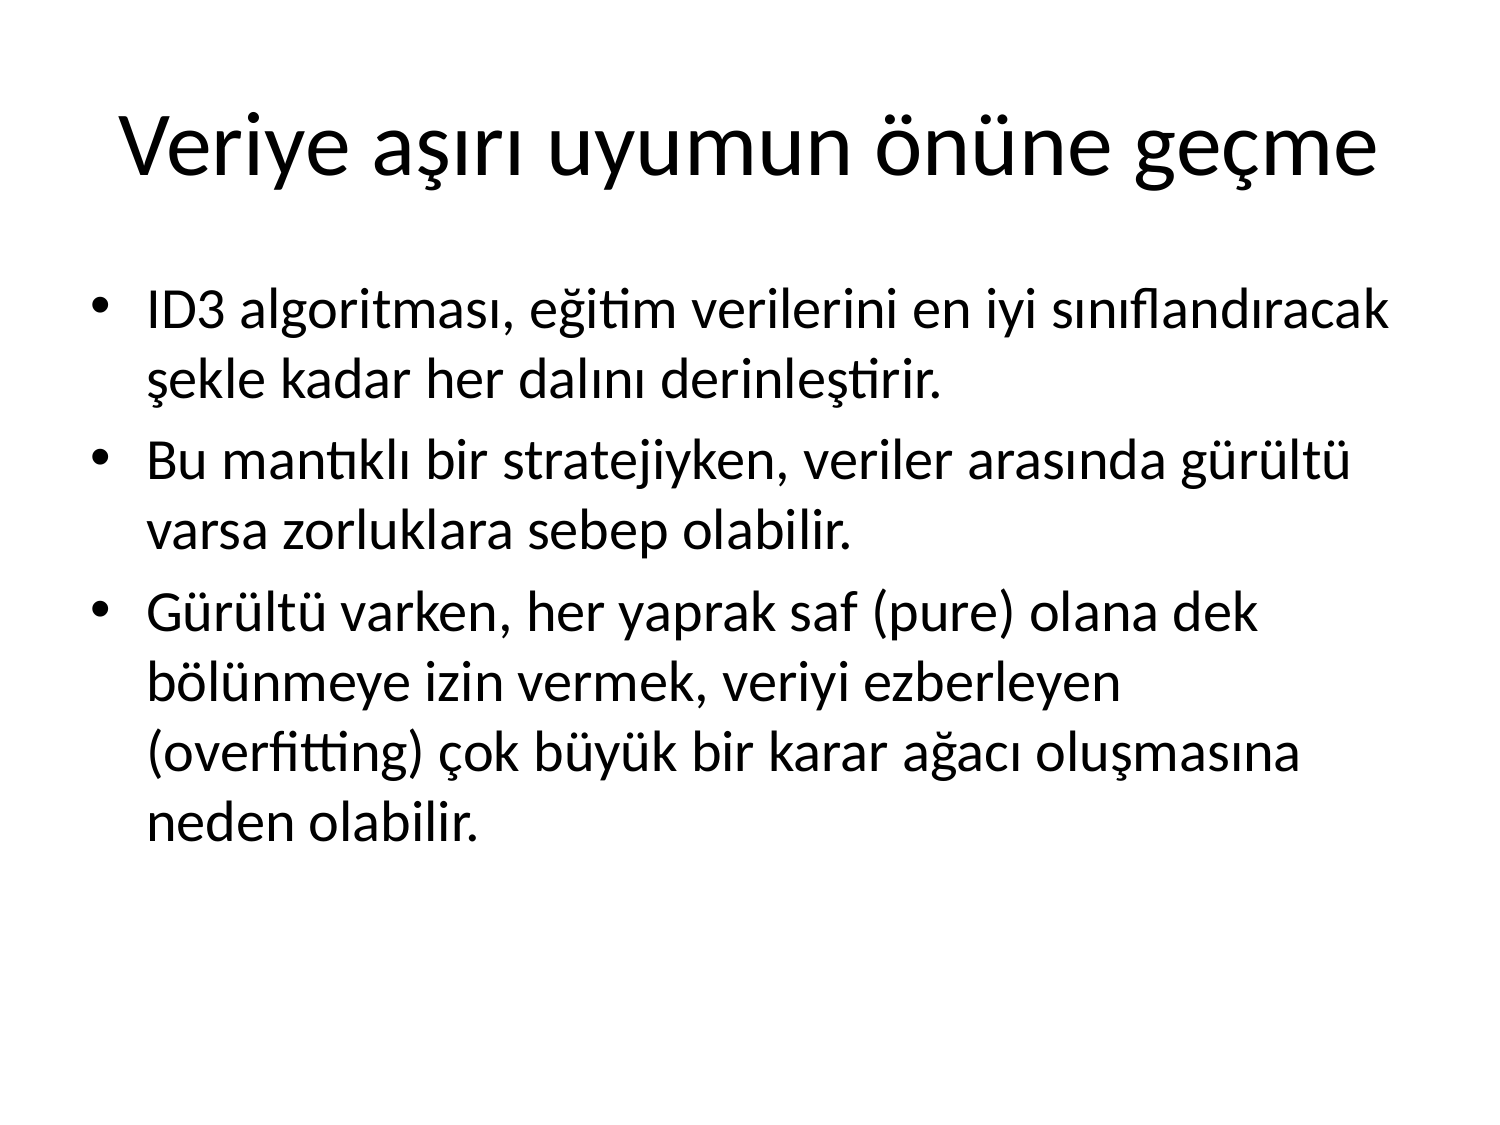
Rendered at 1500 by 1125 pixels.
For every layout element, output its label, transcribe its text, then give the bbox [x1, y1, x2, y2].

list ID3 algoritması, eğitim verilerini en iyi sınıflandıracak şekle kadar her dalını derinleştirir. Bu mantıklı bir stratejiyken, veriler arasında gürültü varsa zorluklara sebep olabilir. Gürültü varken, her yaprak saf (pure) olana dek bölünmeye izin vermek, veriyi ezberleyen (overfitting) çok büyük bir karar ağacı oluşmasına neden olabilir. [75, 262, 1425, 1005]
title Veriye aşırı uyumun önüne geçme [75, 45, 1425, 233]
